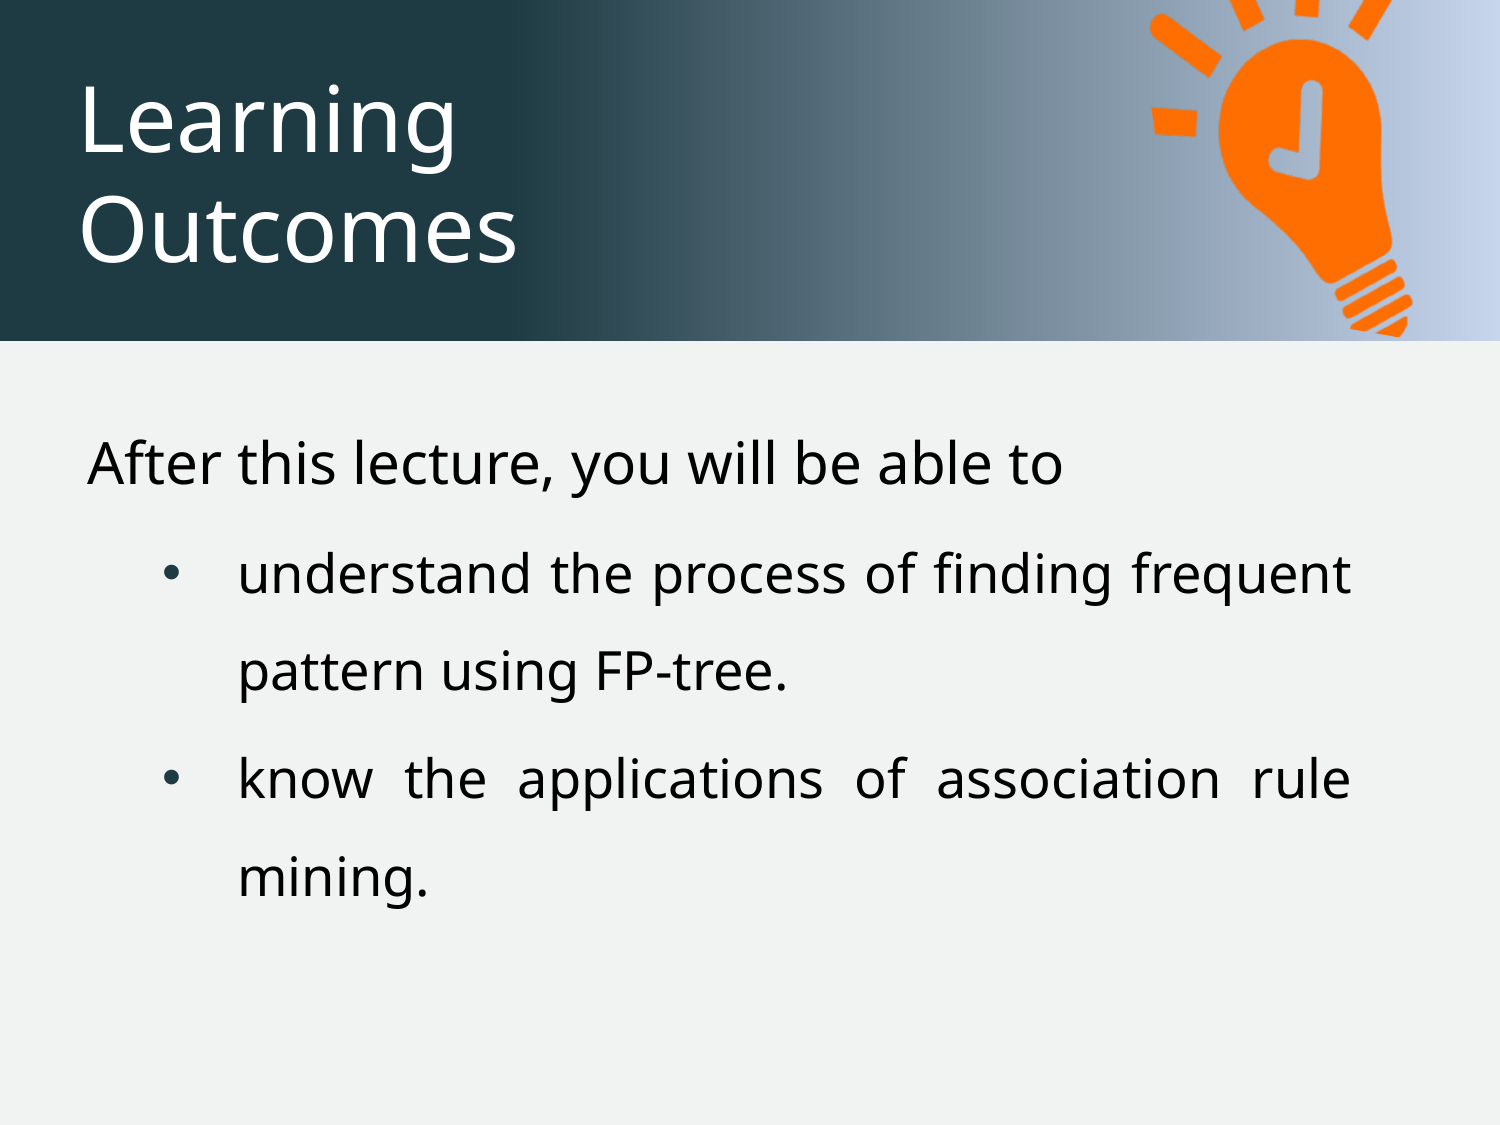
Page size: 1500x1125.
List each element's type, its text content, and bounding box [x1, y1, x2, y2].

picture [1124, 0, 1484, 344]
list After this lecture, you will be able to understand the process of finding frequent pattern using FP-tree. know the applications of association rule mining. [71, 383, 1369, 1083]
